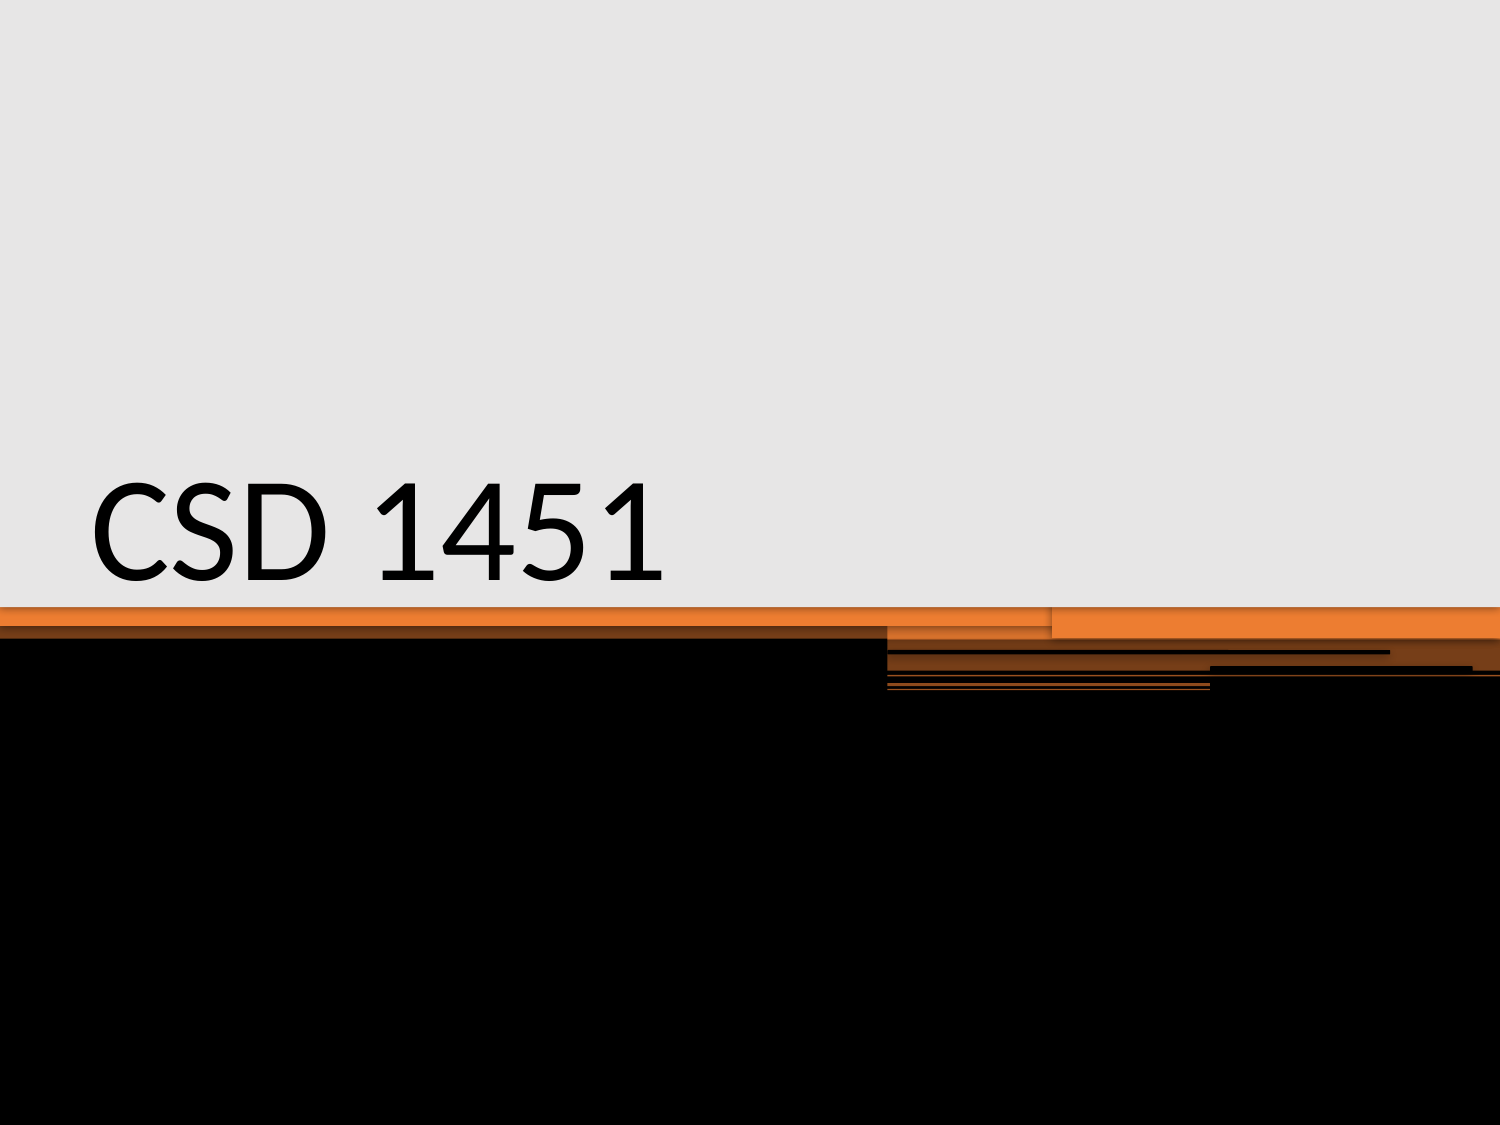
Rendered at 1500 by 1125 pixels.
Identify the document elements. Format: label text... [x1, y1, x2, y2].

title CSD 1451 [74, 324, 1426, 626]
